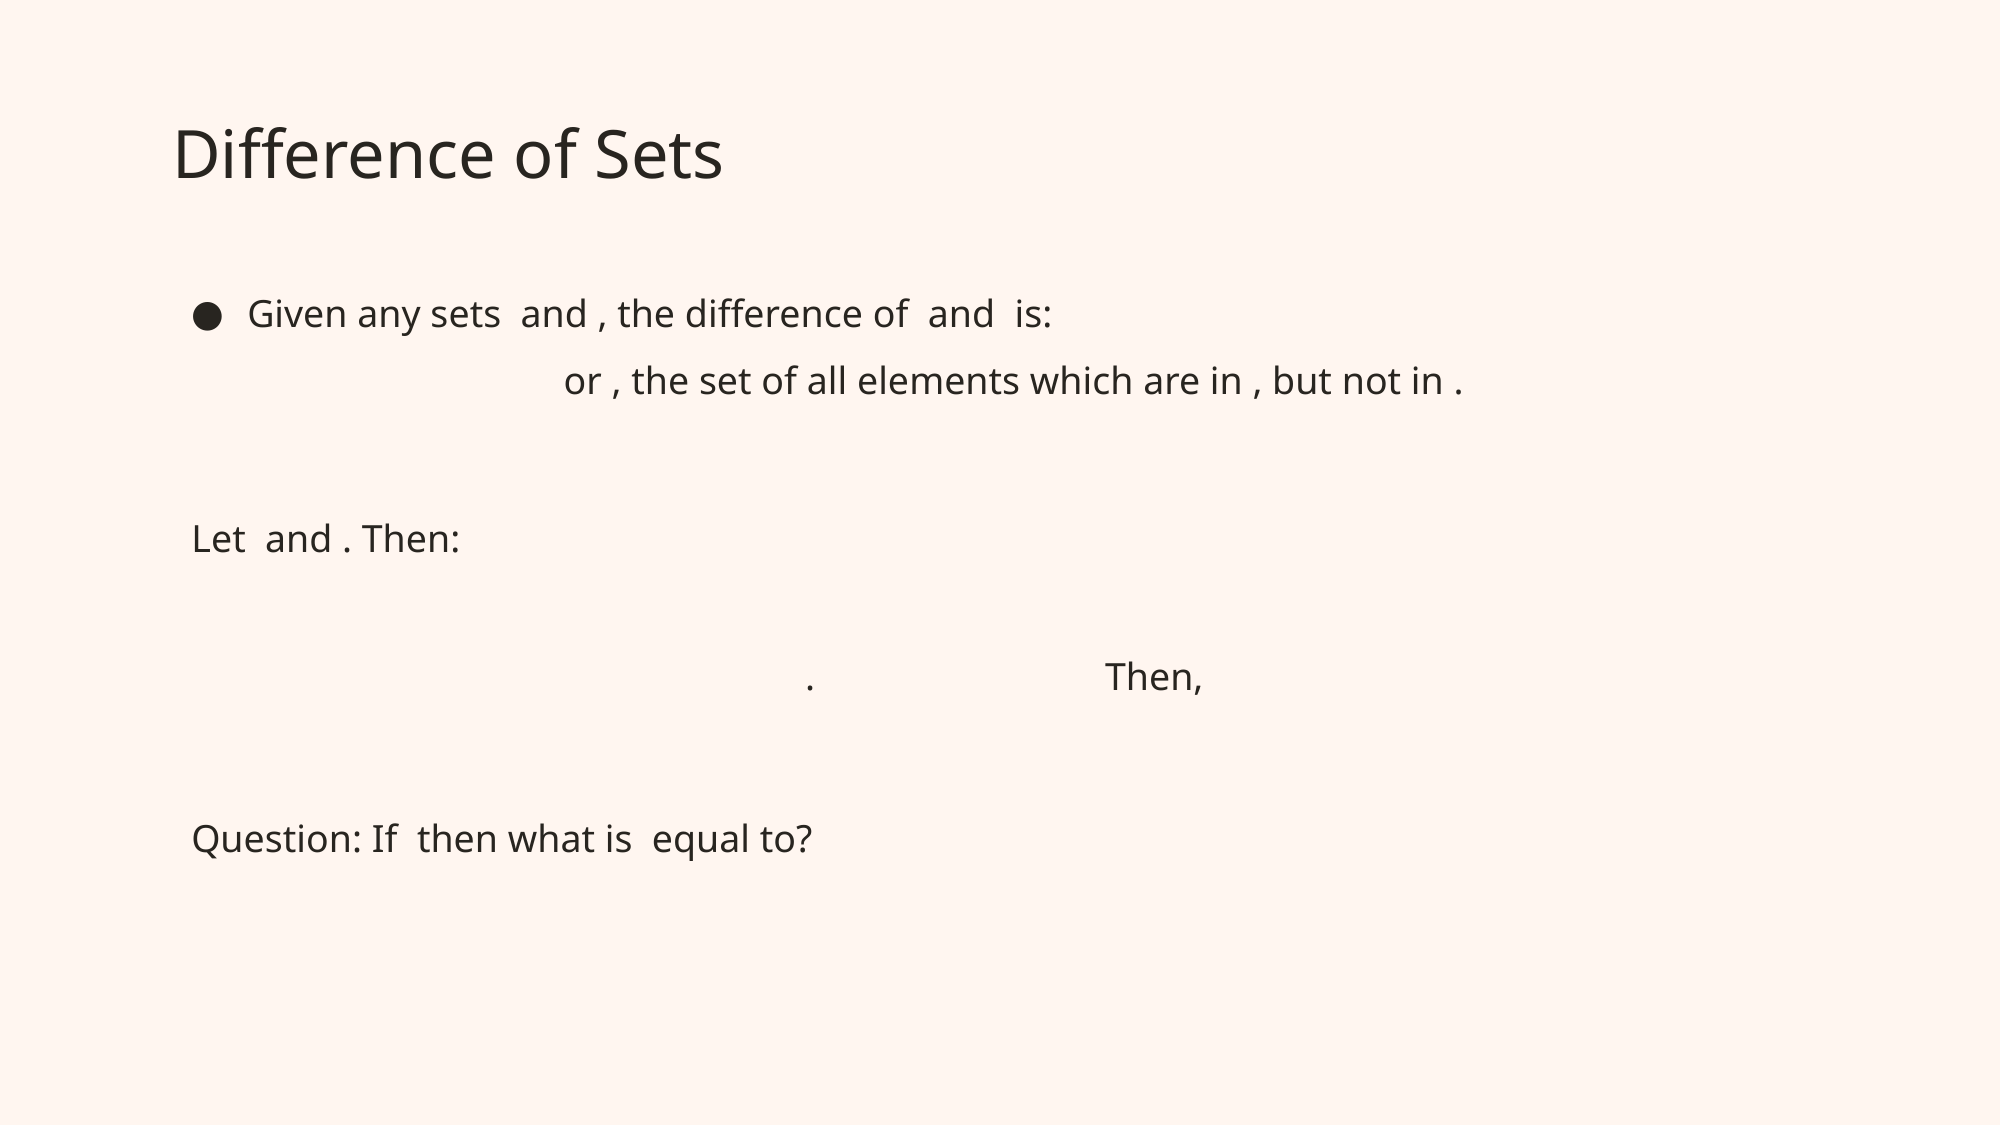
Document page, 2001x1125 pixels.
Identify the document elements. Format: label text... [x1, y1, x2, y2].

title Difference of Sets [157, 97, 1843, 223]
